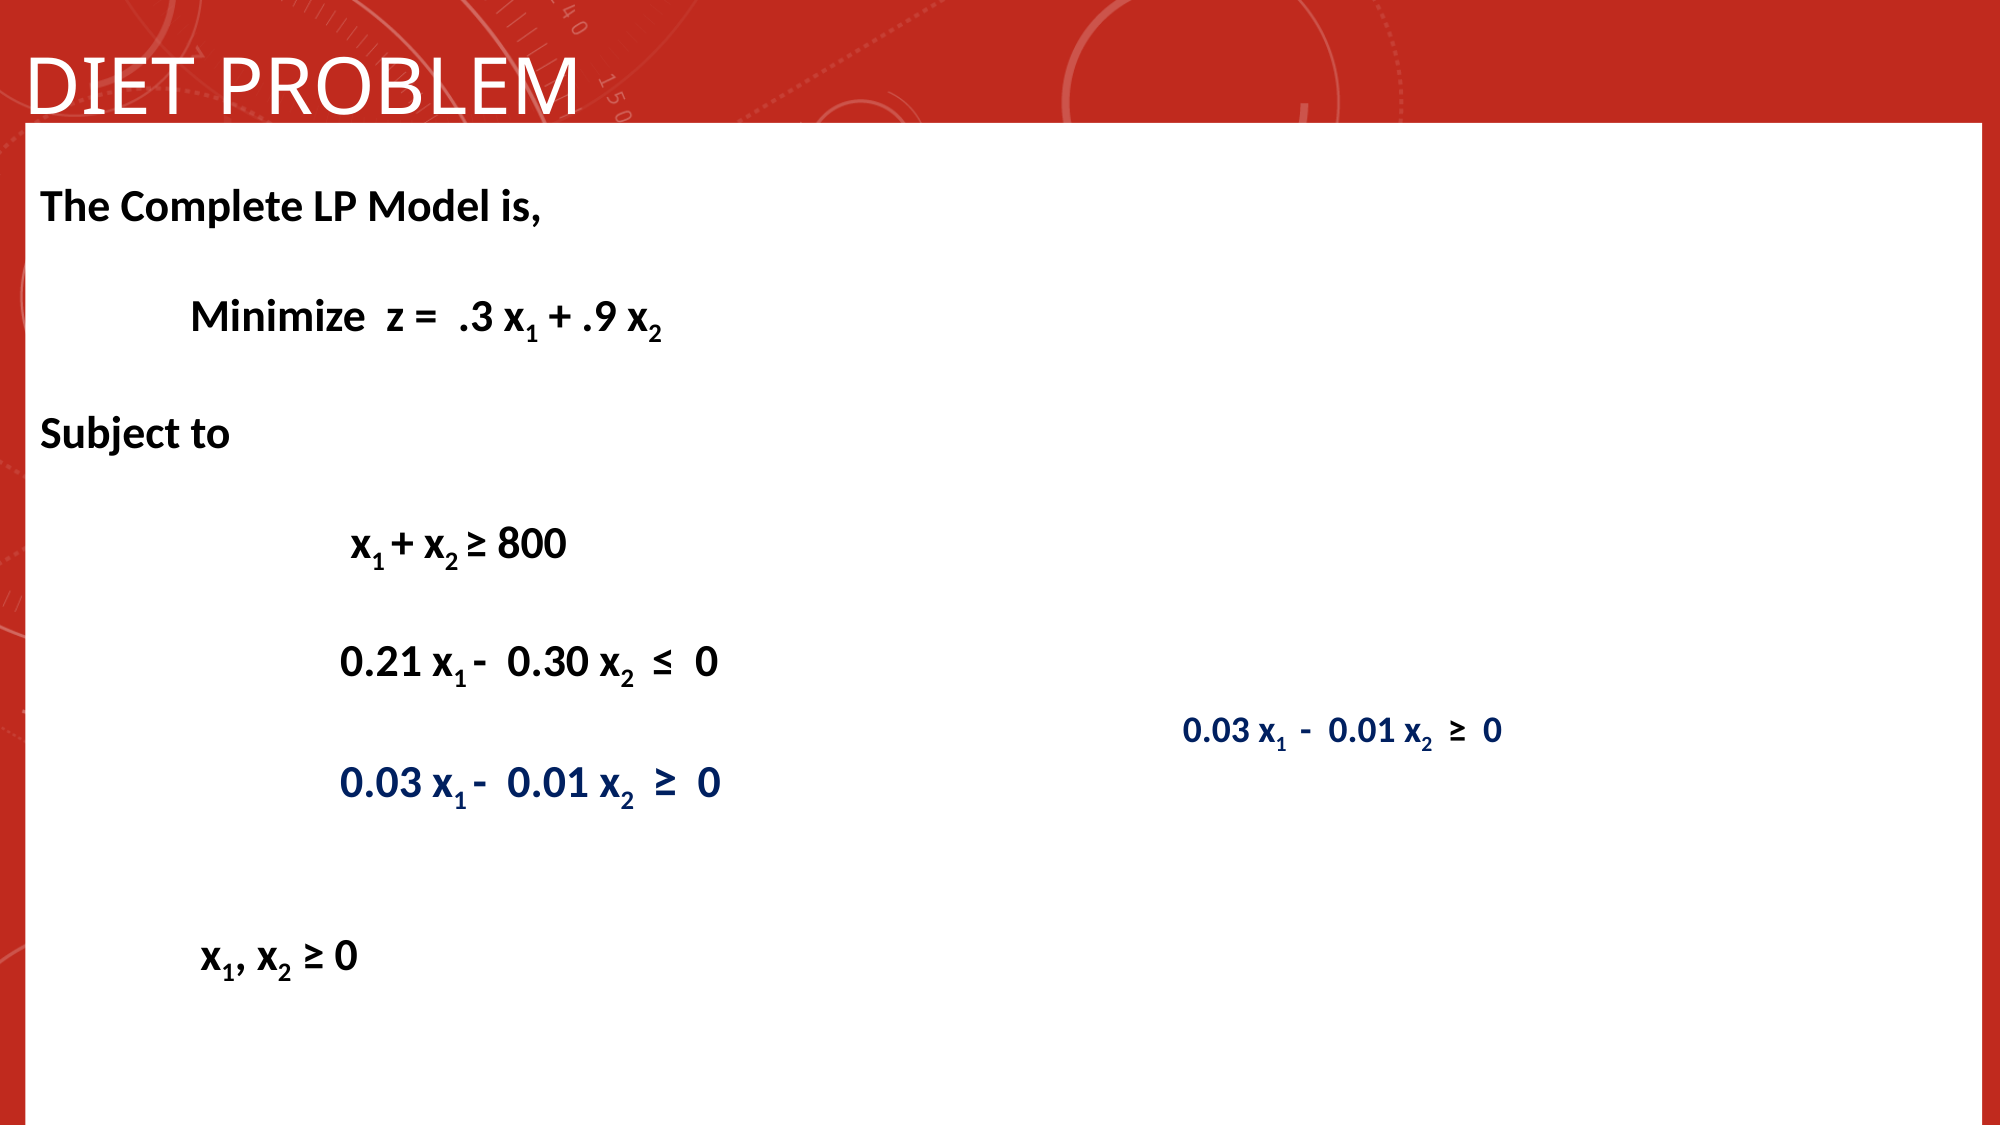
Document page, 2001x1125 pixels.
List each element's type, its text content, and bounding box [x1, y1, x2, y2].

text_box The Complete LP Model is, Minimize z = .3 x1 + .9 x2 Subject to x1 + x2 ≥ 800 0.21 x1 - 0.30 x2 ≤ 0 0.03 x1 - 0.01 x2 ≥ 0 x1, x2 ≥ 0 [25, 122, 1983, 1125]
picture [0, 0, 2000, 1125]
text_box 0.03 x1 - 0.01 x2 ≥ 0 [1168, 697, 1605, 764]
text_box Diet problem [8, 28, 1160, 139]
